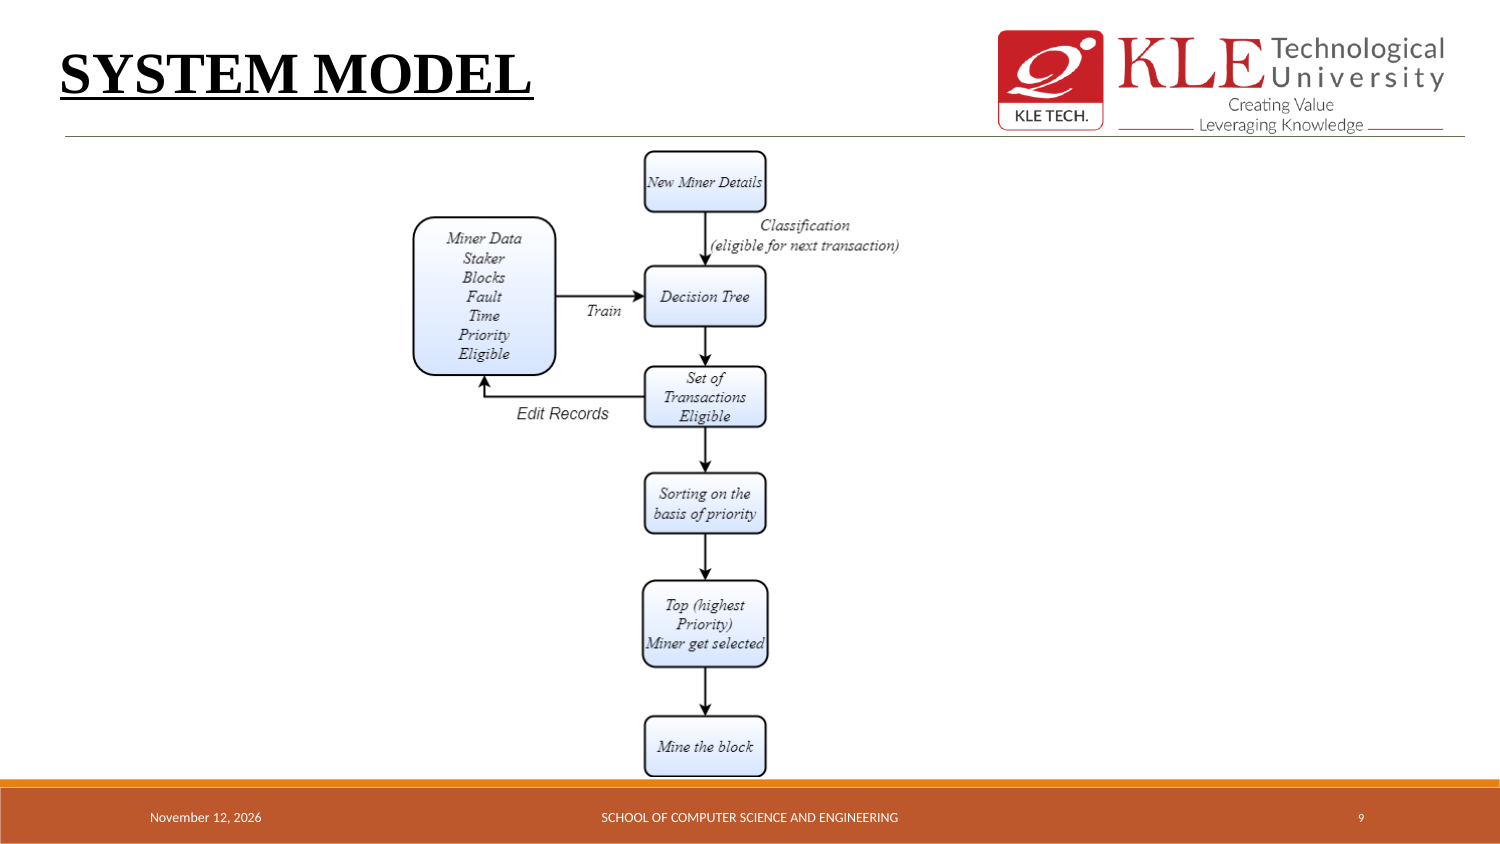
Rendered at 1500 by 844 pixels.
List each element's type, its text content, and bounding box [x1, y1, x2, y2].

picture [998, 24, 1450, 136]
footer SCHOOL OF COMPUTER SCIENCE AND ENGINEERING [453, 794, 1047, 840]
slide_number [135, 794, 440, 840]
text_box SYSTEM MODEL [44, 19, 1025, 120]
slide_number 9 [1218, 794, 1380, 840]
picture [412, 150, 905, 778]
